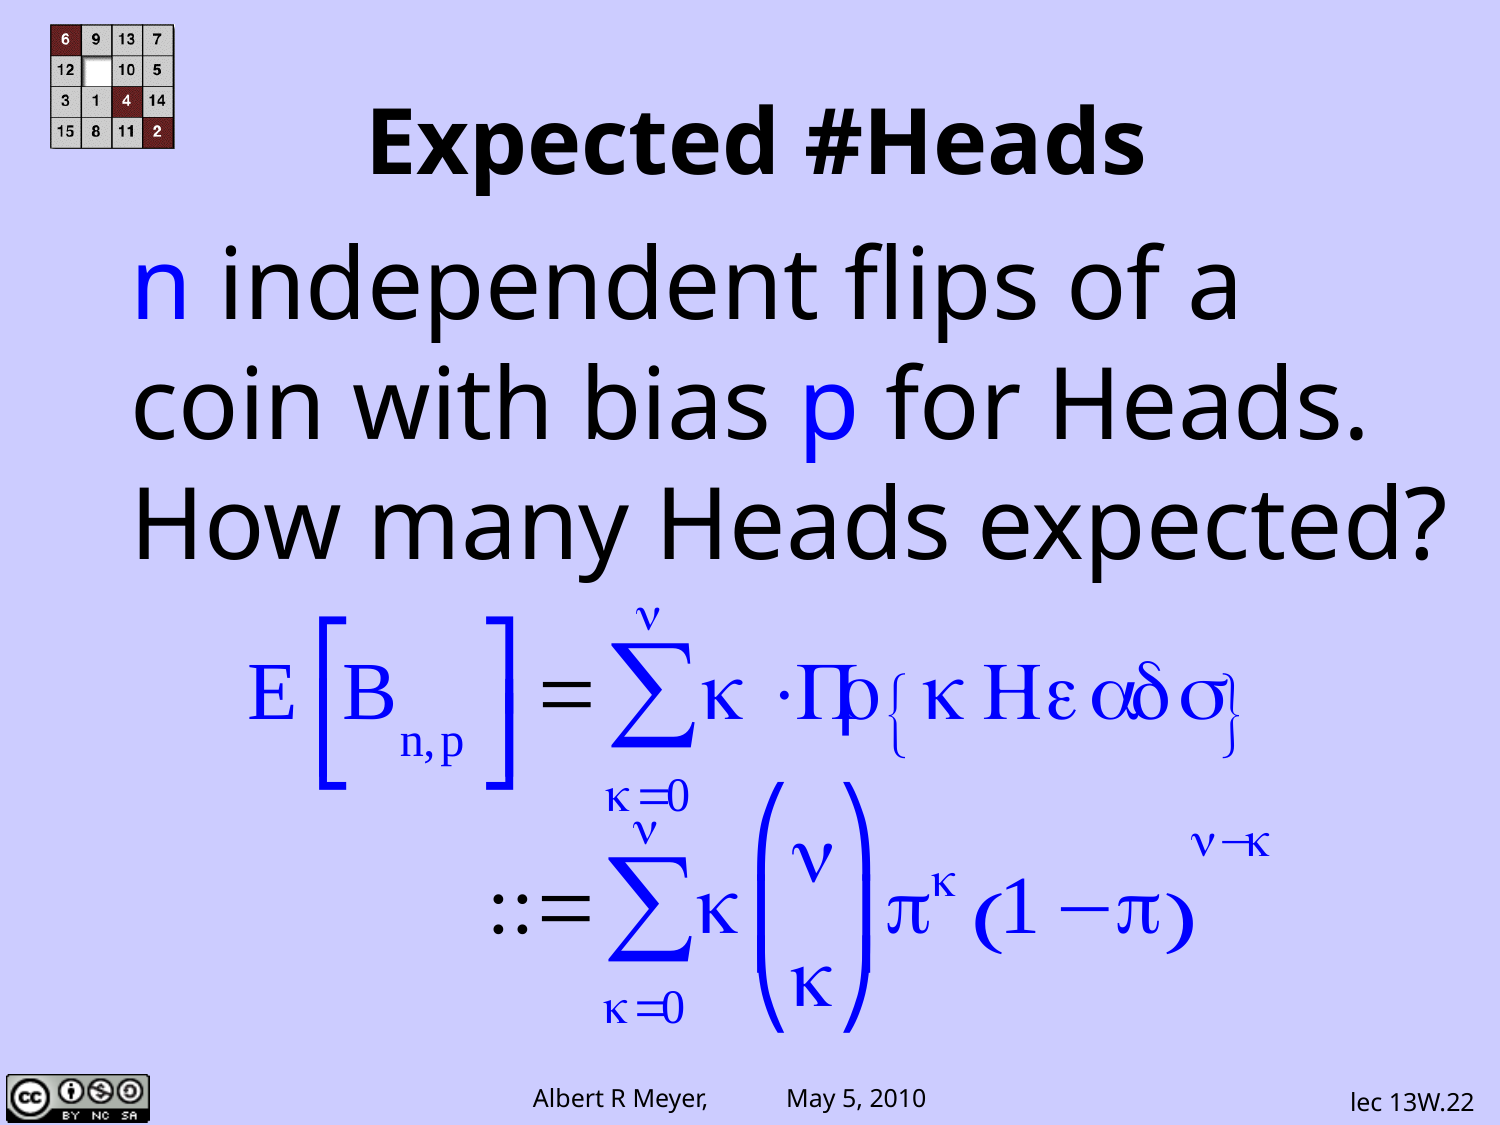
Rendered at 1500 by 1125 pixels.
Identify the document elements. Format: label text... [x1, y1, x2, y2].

text_box n independent flips of a coin with bias p for Heads. How many Heads expected? [116, 212, 1464, 588]
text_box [480, 767, 1286, 1058]
title Expected #Heads [262, 49, 1251, 212]
slide_number lec 13W.22 [1239, 1078, 1491, 1120]
picture [6, 1074, 150, 1123]
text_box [238, 560, 1271, 830]
picture [50, 24, 175, 149]
